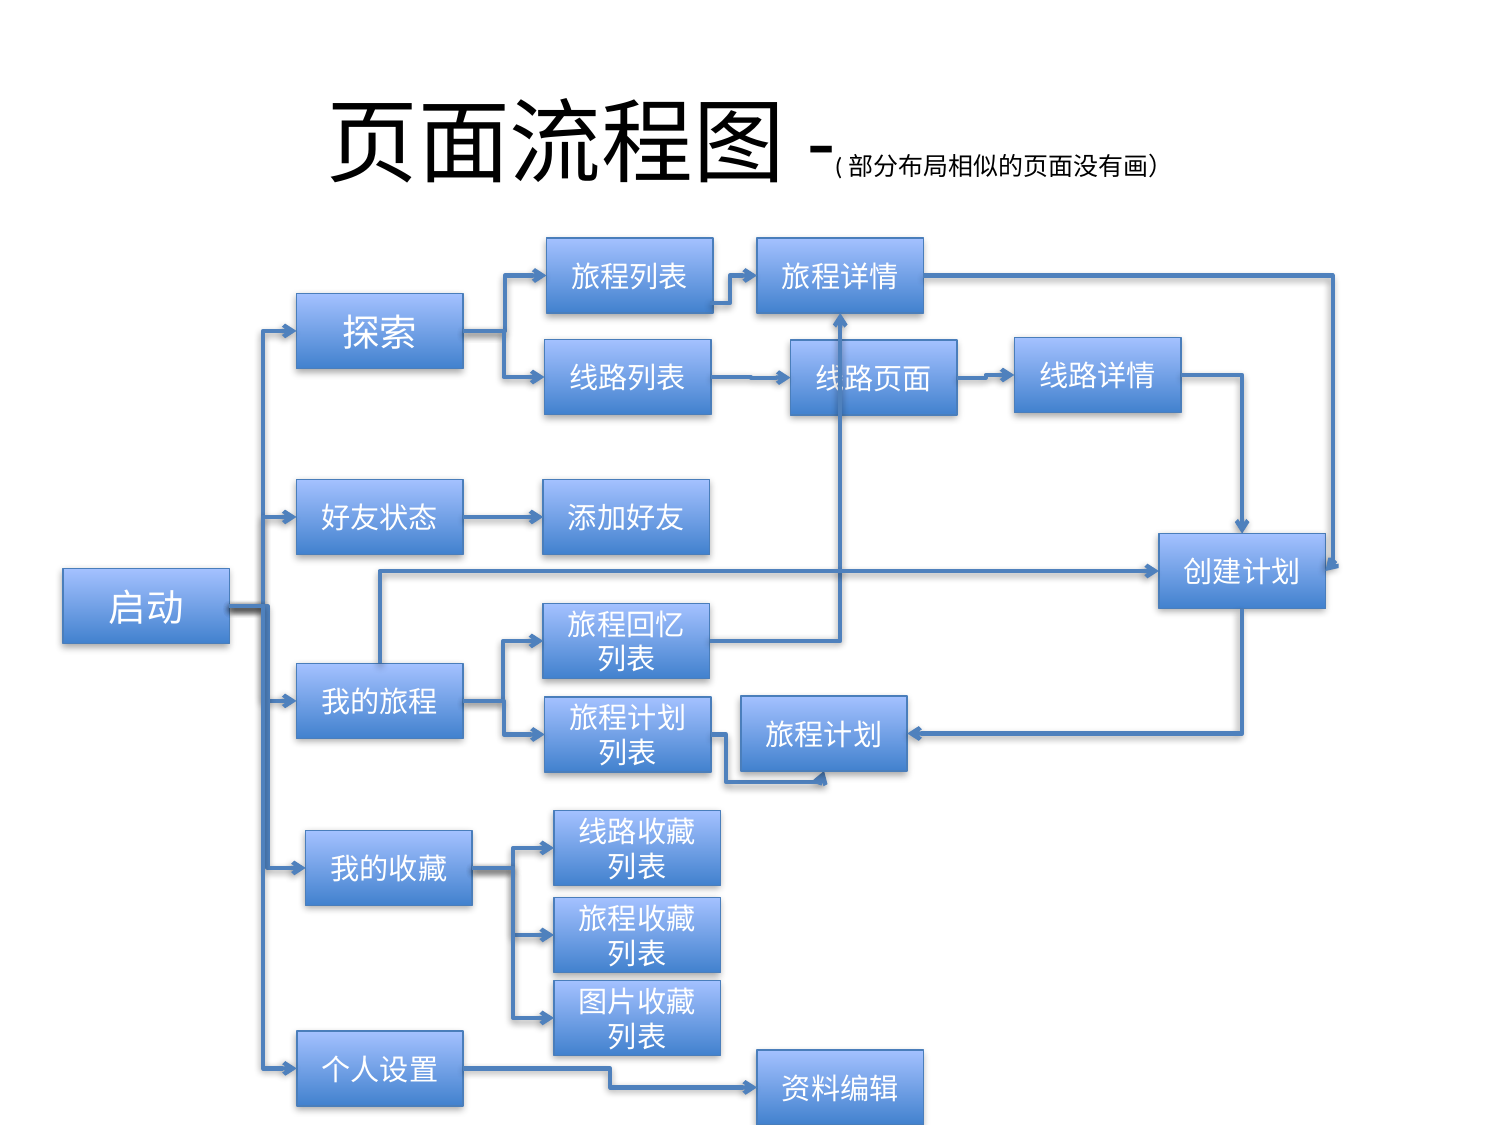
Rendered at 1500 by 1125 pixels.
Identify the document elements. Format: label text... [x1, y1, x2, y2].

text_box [471, 867, 555, 1019]
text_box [819, 734, 825, 772]
text_box 我的收藏 [305, 830, 473, 906]
text_box 探索 [296, 293, 457, 369]
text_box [462, 330, 545, 378]
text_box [297, 605, 306, 869]
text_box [471, 847, 555, 866]
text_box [229, 605, 297, 1069]
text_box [709, 275, 717, 304]
text_box 启动 [62, 568, 223, 644]
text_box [462, 700, 545, 735]
text_box 旅程计划 [819, 695, 908, 772]
text_box 添加好友 [542, 479, 704, 555]
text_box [462, 516, 544, 520]
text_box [710, 734, 717, 772]
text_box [229, 516, 297, 603]
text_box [229, 330, 297, 516]
text_box 我的旅程 [311, 663, 459, 739]
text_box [923, 275, 1326, 572]
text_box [709, 312, 717, 642]
text_box 好友状态 [301, 479, 464, 555]
text_box 旅程回忆 列表 [542, 603, 710, 679]
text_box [462, 275, 547, 331]
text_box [462, 640, 544, 700]
text_box 图片收藏 列表 [553, 980, 721, 1056]
text_box 旅程详情 [819, 237, 924, 314]
title 页面流程图-(部分布局相似的页面没有画） [75, 45, 1425, 233]
text_box 旅程计划列表 [544, 696, 712, 773]
text_box 线路页面 [847, 339, 918, 416]
text_box 资料编辑 [756, 1049, 924, 1125]
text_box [1011, 579, 1138, 839]
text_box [722, 227, 816, 1008]
text_box 线路收藏列表 [553, 810, 717, 886]
text_box 旅程列表 [546, 237, 714, 314]
text_box 创建计划 [1158, 578, 1326, 609]
text_box 个人设置 [296, 1030, 464, 1107]
text_box 旅程收藏 列表 [560, 897, 717, 973]
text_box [462, 1068, 758, 1088]
text_box 线路列表 [544, 339, 704, 415]
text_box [819, 312, 841, 642]
